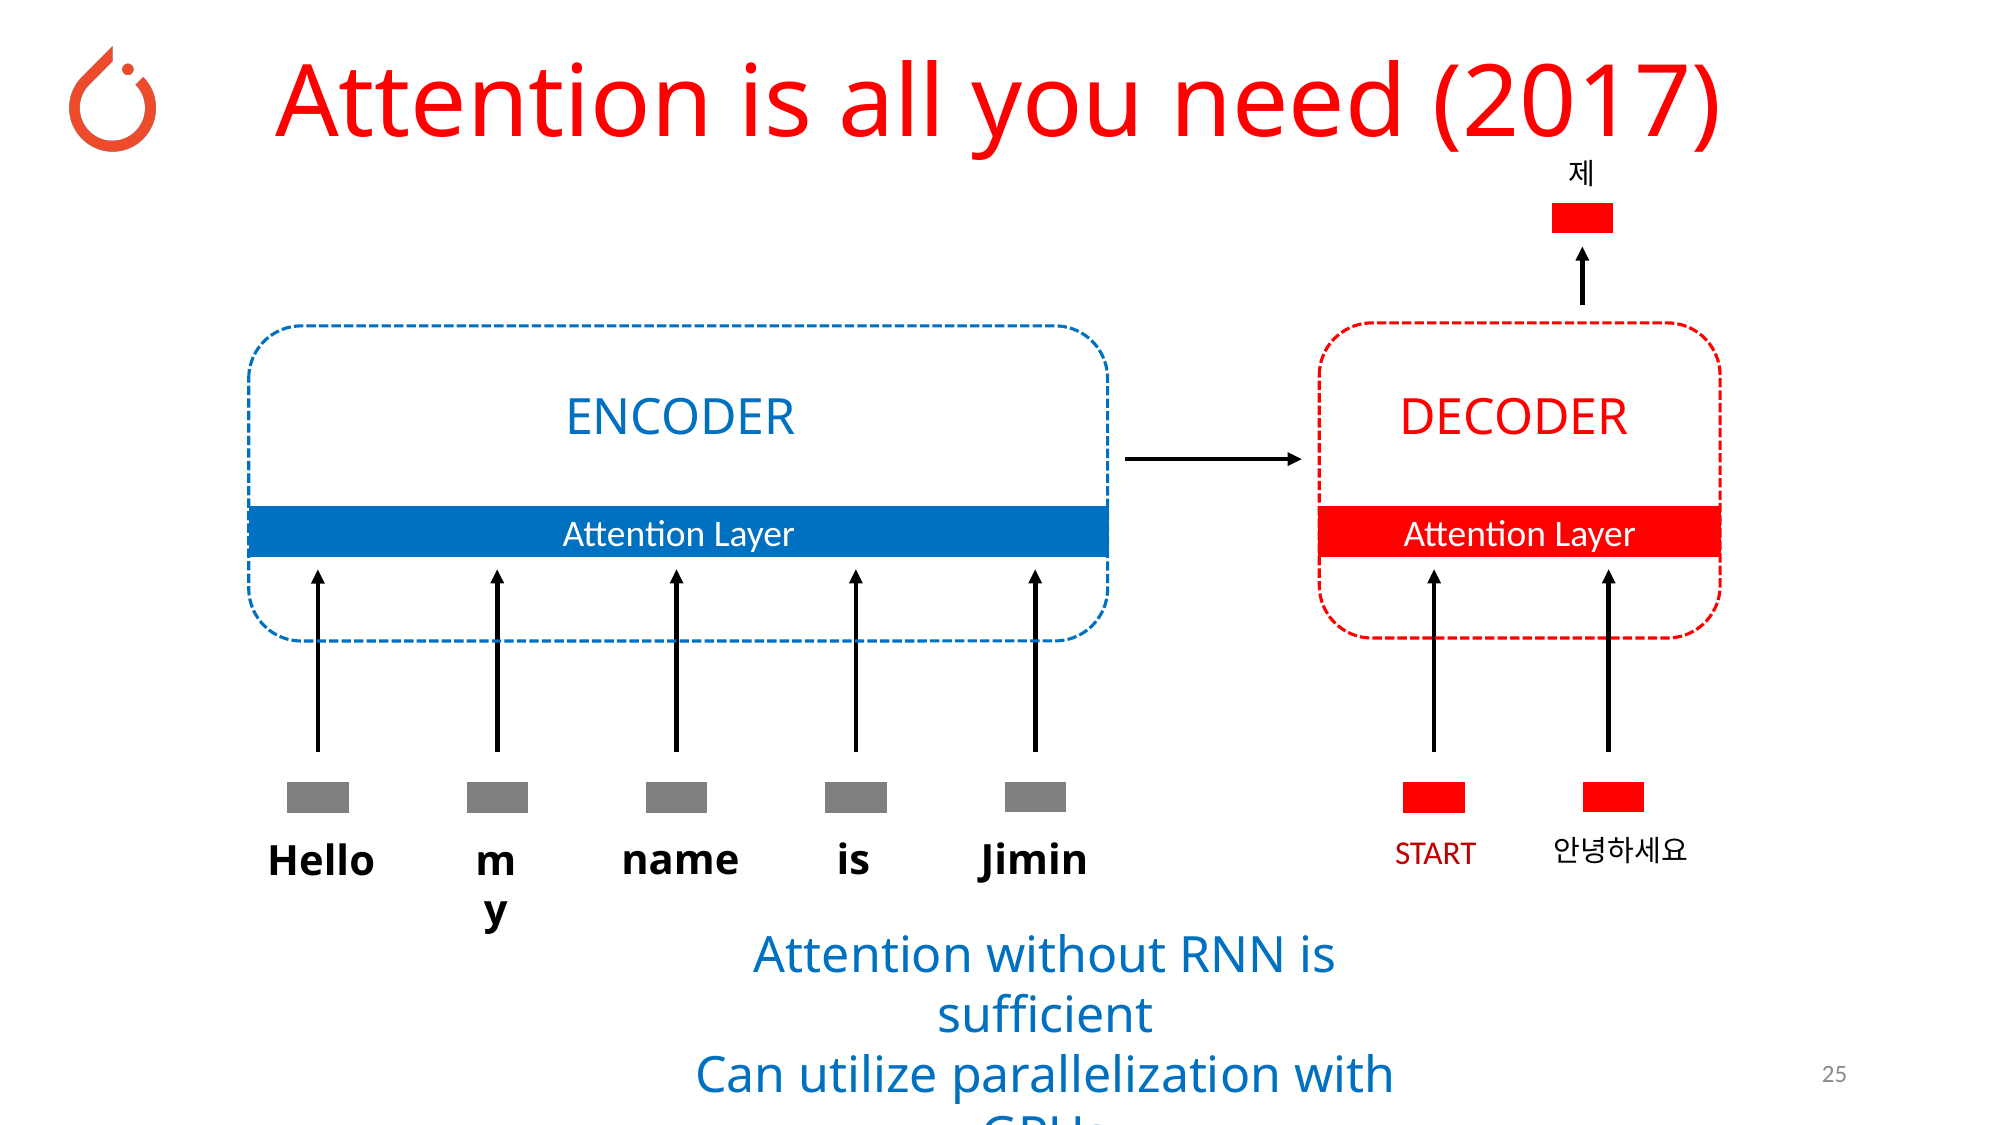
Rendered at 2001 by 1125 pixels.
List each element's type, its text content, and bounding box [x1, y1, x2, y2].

text_box ENCODER [339, 377, 1022, 453]
text_box Attention without RNN is sufficient Can utilize parallelization with GPUs [654, 915, 1436, 1125]
text_box Attention is all you need (2017) [136, 3, 1862, 166]
text_box [1403, 782, 1465, 813]
text_box Attention Layer [1318, 506, 1721, 557]
text_box Jimin [961, 825, 1108, 890]
text_box my [449, 825, 543, 941]
text_box [1583, 782, 1644, 812]
text_box Hello [248, 825, 394, 891]
text_box name [598, 825, 763, 890]
text_box [247, 324, 1109, 643]
text_box [646, 782, 707, 813]
text_box [467, 782, 528, 813]
text_box 제 [1446, 148, 1718, 198]
text_box is [818, 825, 889, 890]
text_box DECODER [1173, 377, 1855, 453]
picture [69, 46, 156, 152]
text_box START [1368, 823, 1504, 879]
text_box 안녕하세요 [1486, 825, 1757, 875]
text_box [1552, 203, 1613, 233]
text_box [1318, 321, 1722, 377]
text_box [287, 782, 349, 813]
text_box [1005, 782, 1066, 812]
slide_number 25 [1436, 1042, 1863, 1103]
text_box [825, 782, 887, 813]
text_box [1318, 453, 1722, 508]
text_box [1318, 551, 1722, 640]
